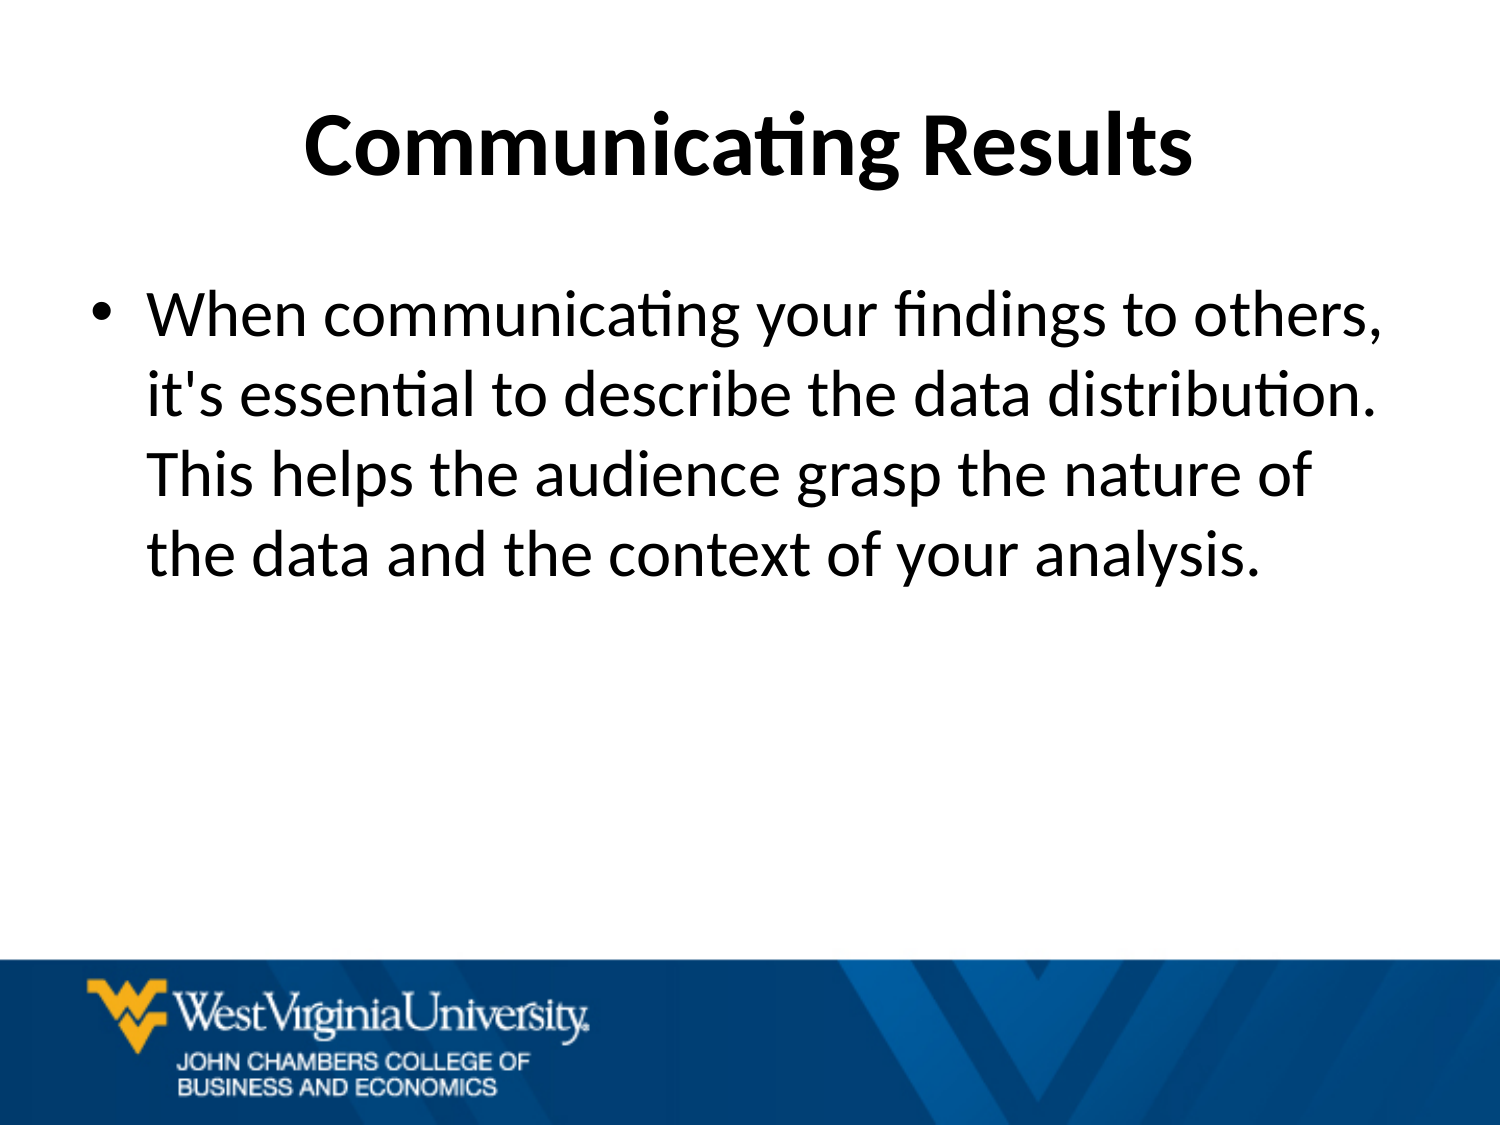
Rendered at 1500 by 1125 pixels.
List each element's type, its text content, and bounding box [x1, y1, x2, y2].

title Communicating Results [75, 45, 1425, 233]
list When communicating your findings to others, it's essential to describe the data distribution. This helps the audience grasp the nature of the data and the context of your analysis. [75, 262, 1425, 1005]
picture [0, 0, 1500, 1125]
